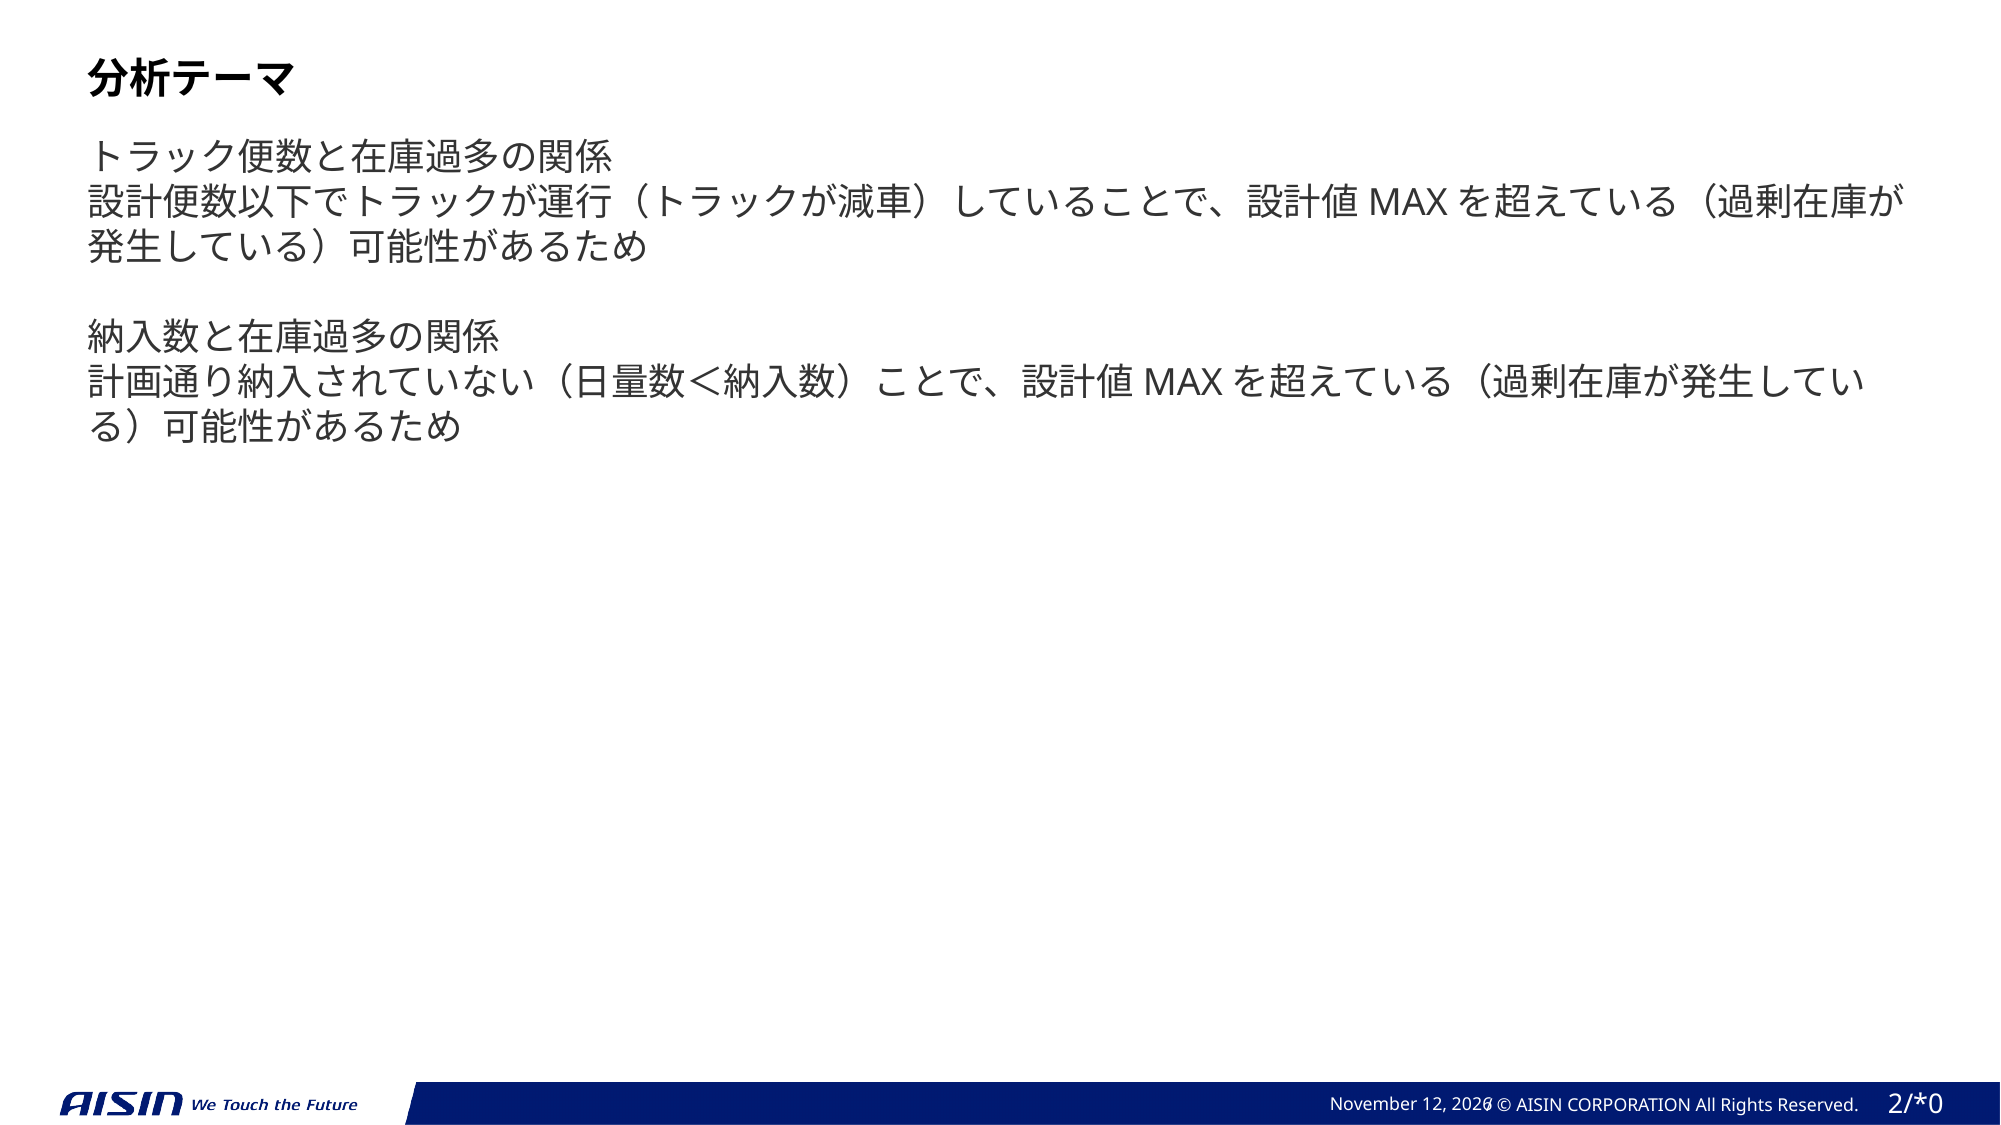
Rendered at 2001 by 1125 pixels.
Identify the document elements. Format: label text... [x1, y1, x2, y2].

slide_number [1142, 1093, 1508, 1116]
list トラック便数と在庫過多の関係 設計便数以下でトラックが運行（トラックが減車）していることで、設計値MAXを超えている（過剰在庫が発生している）可能性があるため 納入数と在庫過多の関係 計画通り納入されていない（日量数＜納入数）ことで、設計値MAXを超えている（過剰在庫が発生している）可能性があるため [72, 125, 1934, 1051]
list 分析テーマ [72, 44, 1934, 103]
picture [0, 1082, 2000, 1125]
